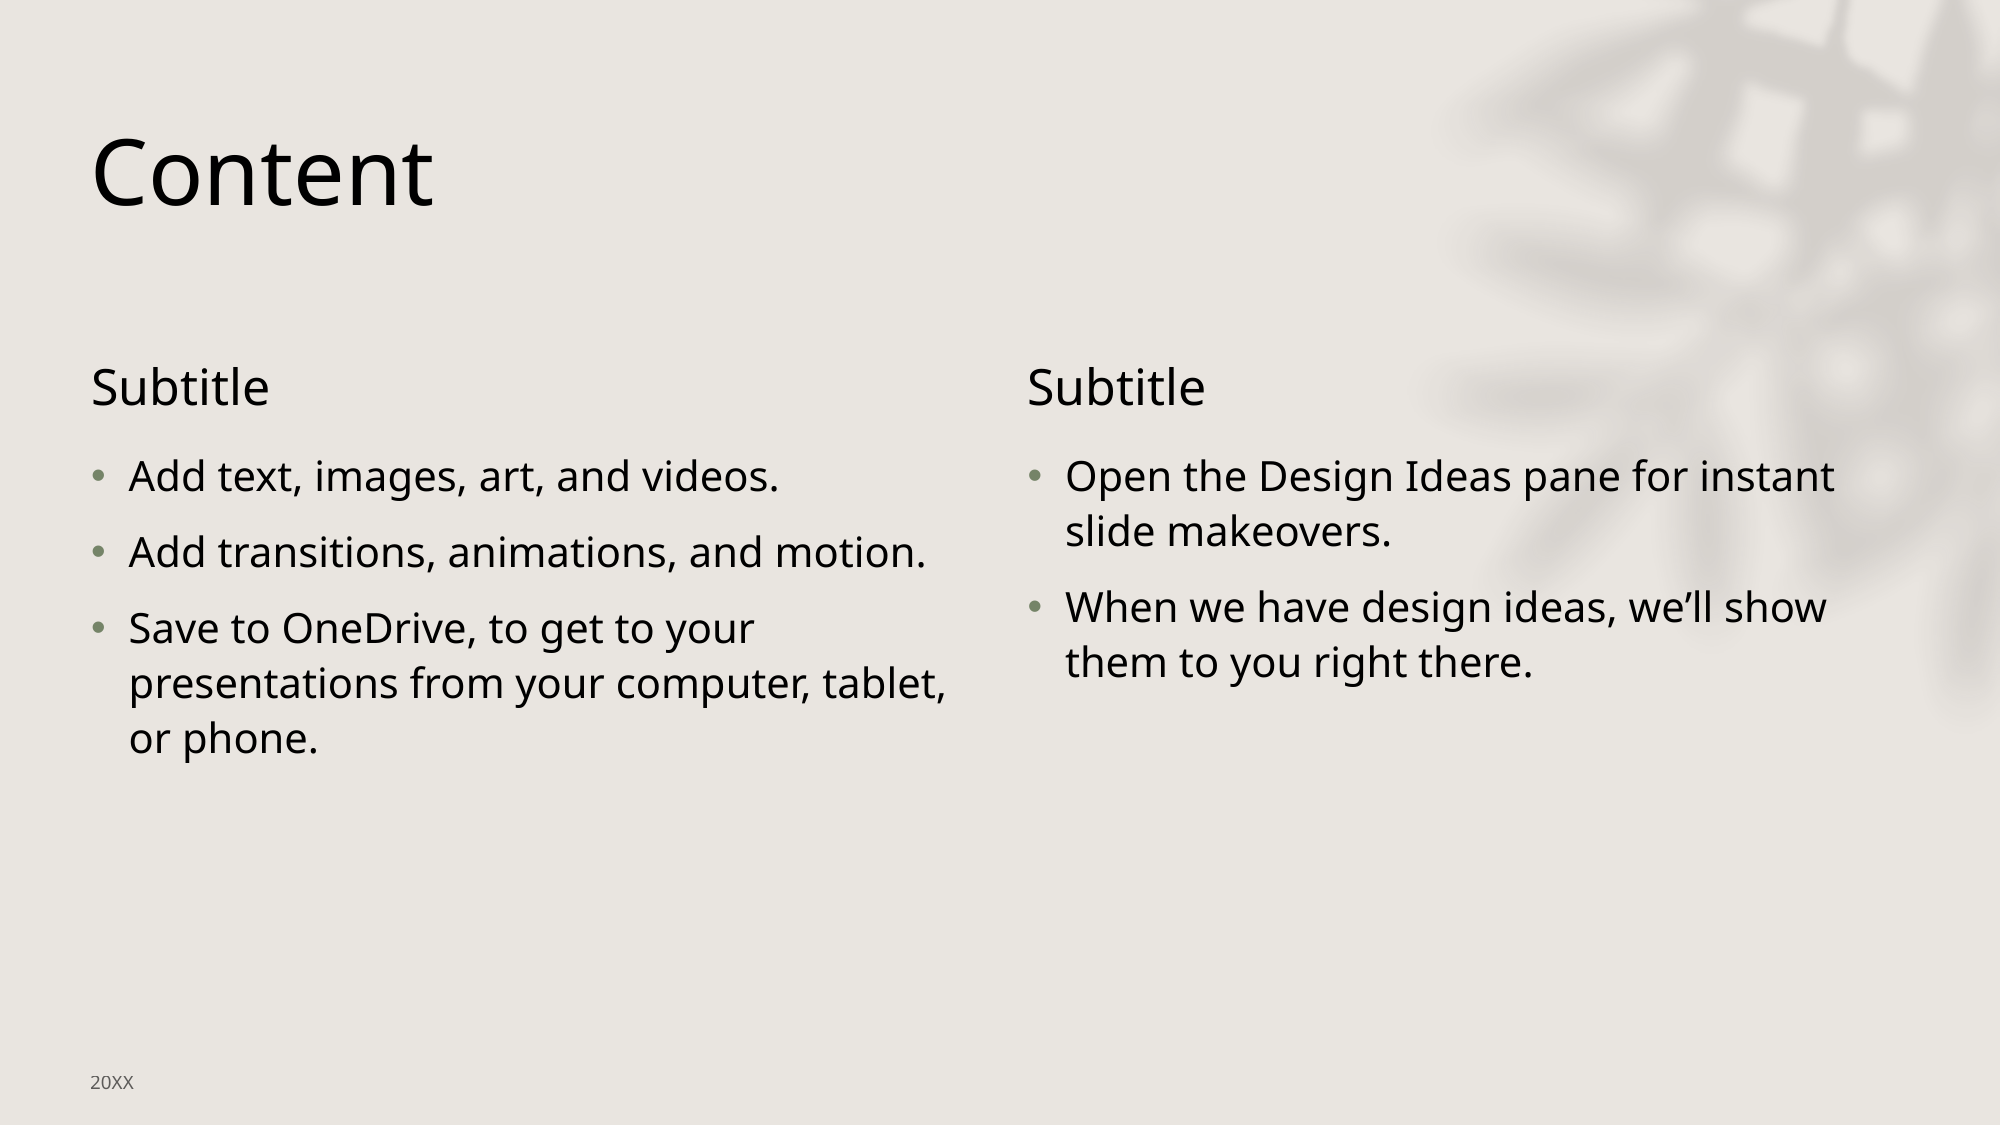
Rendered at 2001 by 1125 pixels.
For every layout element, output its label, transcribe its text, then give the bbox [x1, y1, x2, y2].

title Content [75, 59, 1925, 278]
list Subtitle [1012, 287, 1925, 423]
list Add text, images, art, and videos. Add transitions, animations, and motion. Save to OneDrive, to get to your presentations from your computer, tablet, or phone. [76, 437, 984, 1016]
list Subtitle [76, 287, 984, 423]
slide_number 20XX [75, 1052, 526, 1113]
list Open the Design Ideas pane for instant slide makeovers. When we have design ideas, we’ll show them to you right there. [1012, 437, 1925, 1016]
